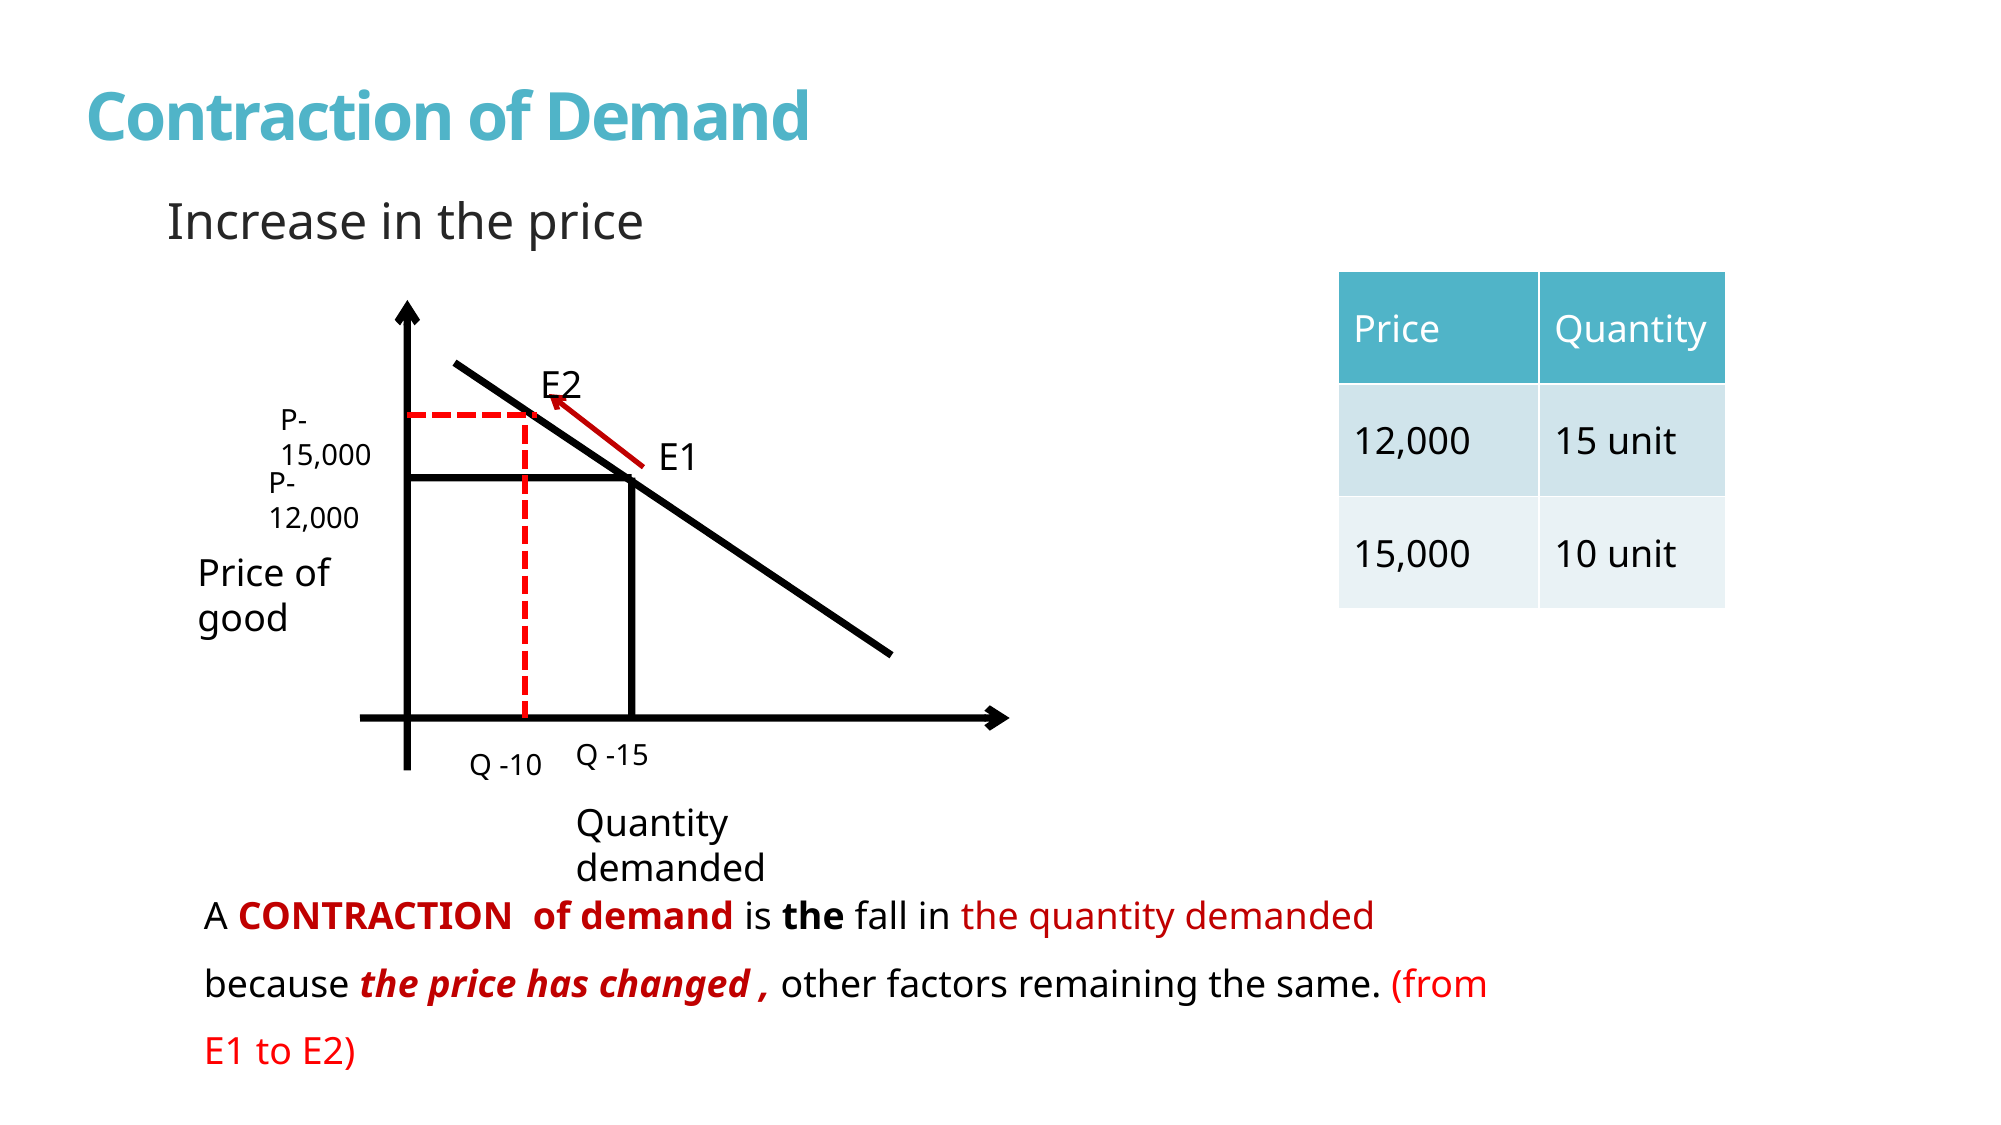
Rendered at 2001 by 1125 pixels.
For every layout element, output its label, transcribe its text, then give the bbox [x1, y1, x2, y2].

table_header Quantity [1540, 272, 1725, 383]
table_cell 15,000 [1339, 497, 1538, 608]
table_cell 12,000 [1339, 385, 1538, 496]
list Increase in the price [137, 191, 1863, 965]
table_cell 15 unit [1540, 385, 1725, 496]
table_header Price [1339, 272, 1538, 383]
title Contraction of Demand [70, 56, 1796, 183]
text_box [182, 299, 1010, 842]
table_cell 10 unit [1540, 497, 1725, 608]
text_box A CONTRACTION of demand is the fall in the quantity demanded because the price has changed , other factors remaining the same. (from E1 to E2) [189, 862, 1533, 1080]
